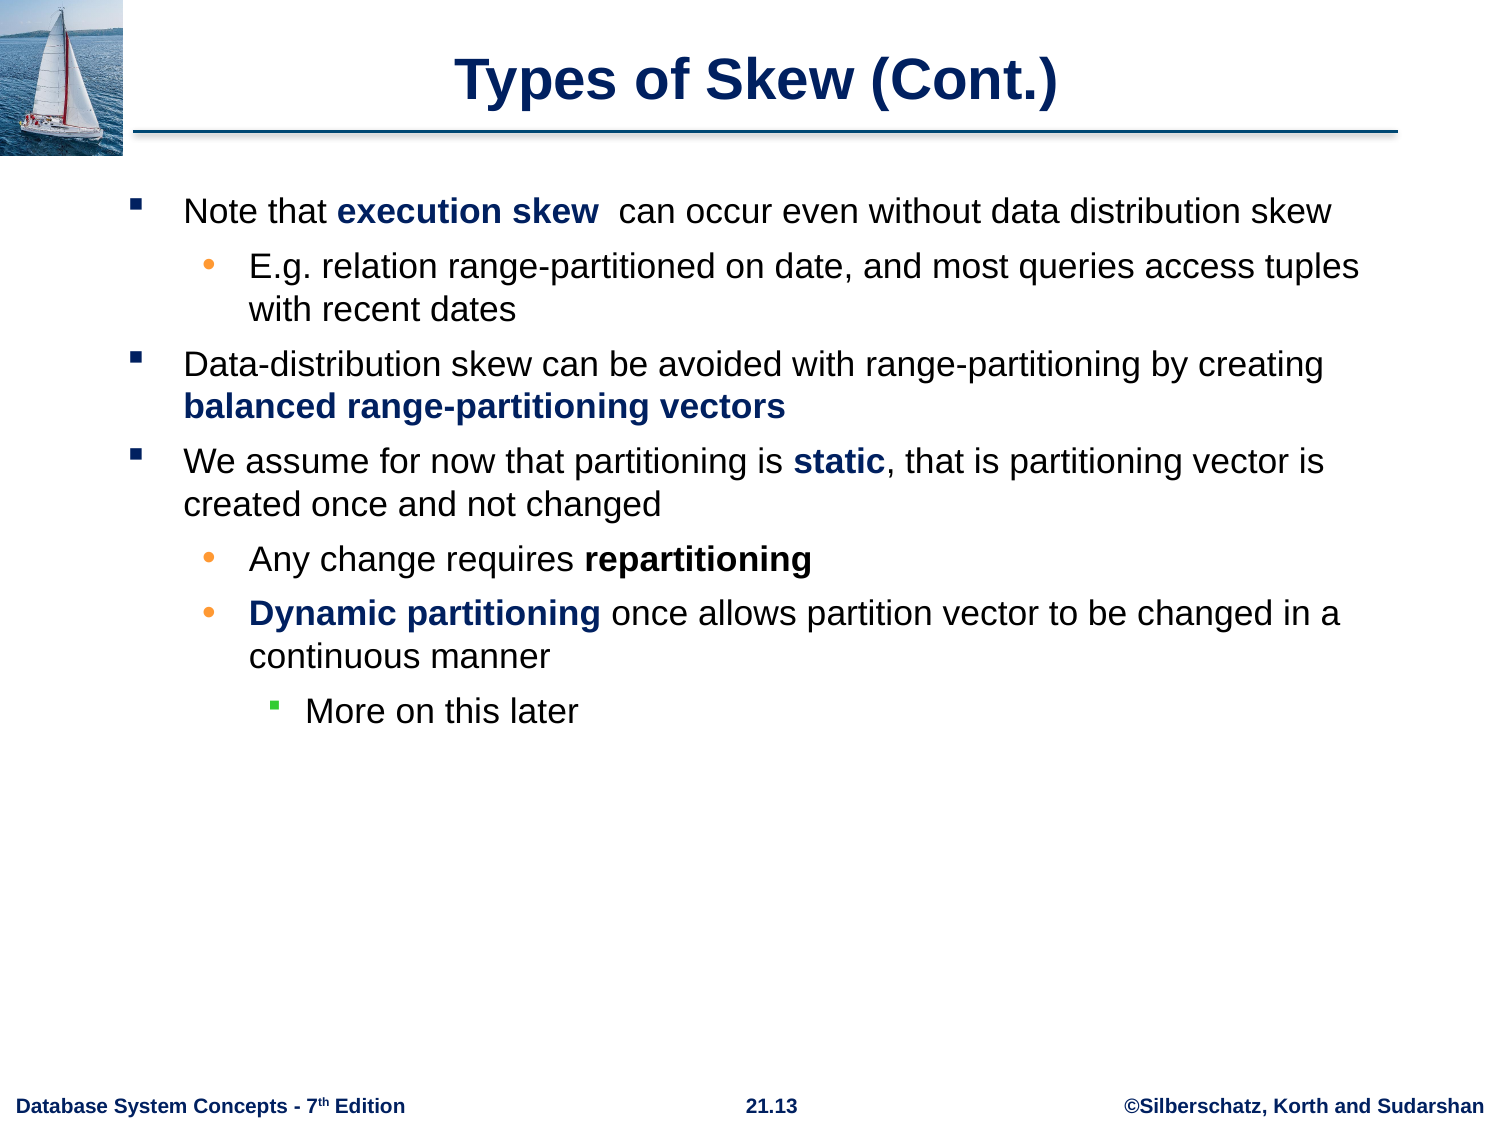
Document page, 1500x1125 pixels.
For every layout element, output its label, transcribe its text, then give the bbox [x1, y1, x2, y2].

title Types of Skew (Cont.) [125, 18, 1388, 120]
list Note that execution skew can occur even without data distribution skew E.g. relation range-partitioned on date, and most queries access tuples with recent dates Data-distribution skew can be avoided with range-partitioning by creating balanced range-partitioning vectors We assume for now that partitioning is static, that is partitioning vector is created once and not changed Any change requires repartitioning Dynamic partitioning once allows partition vector to be changed in a continuous manner More on this later [112, 180, 1377, 1062]
picture [0, 0, 123, 156]
